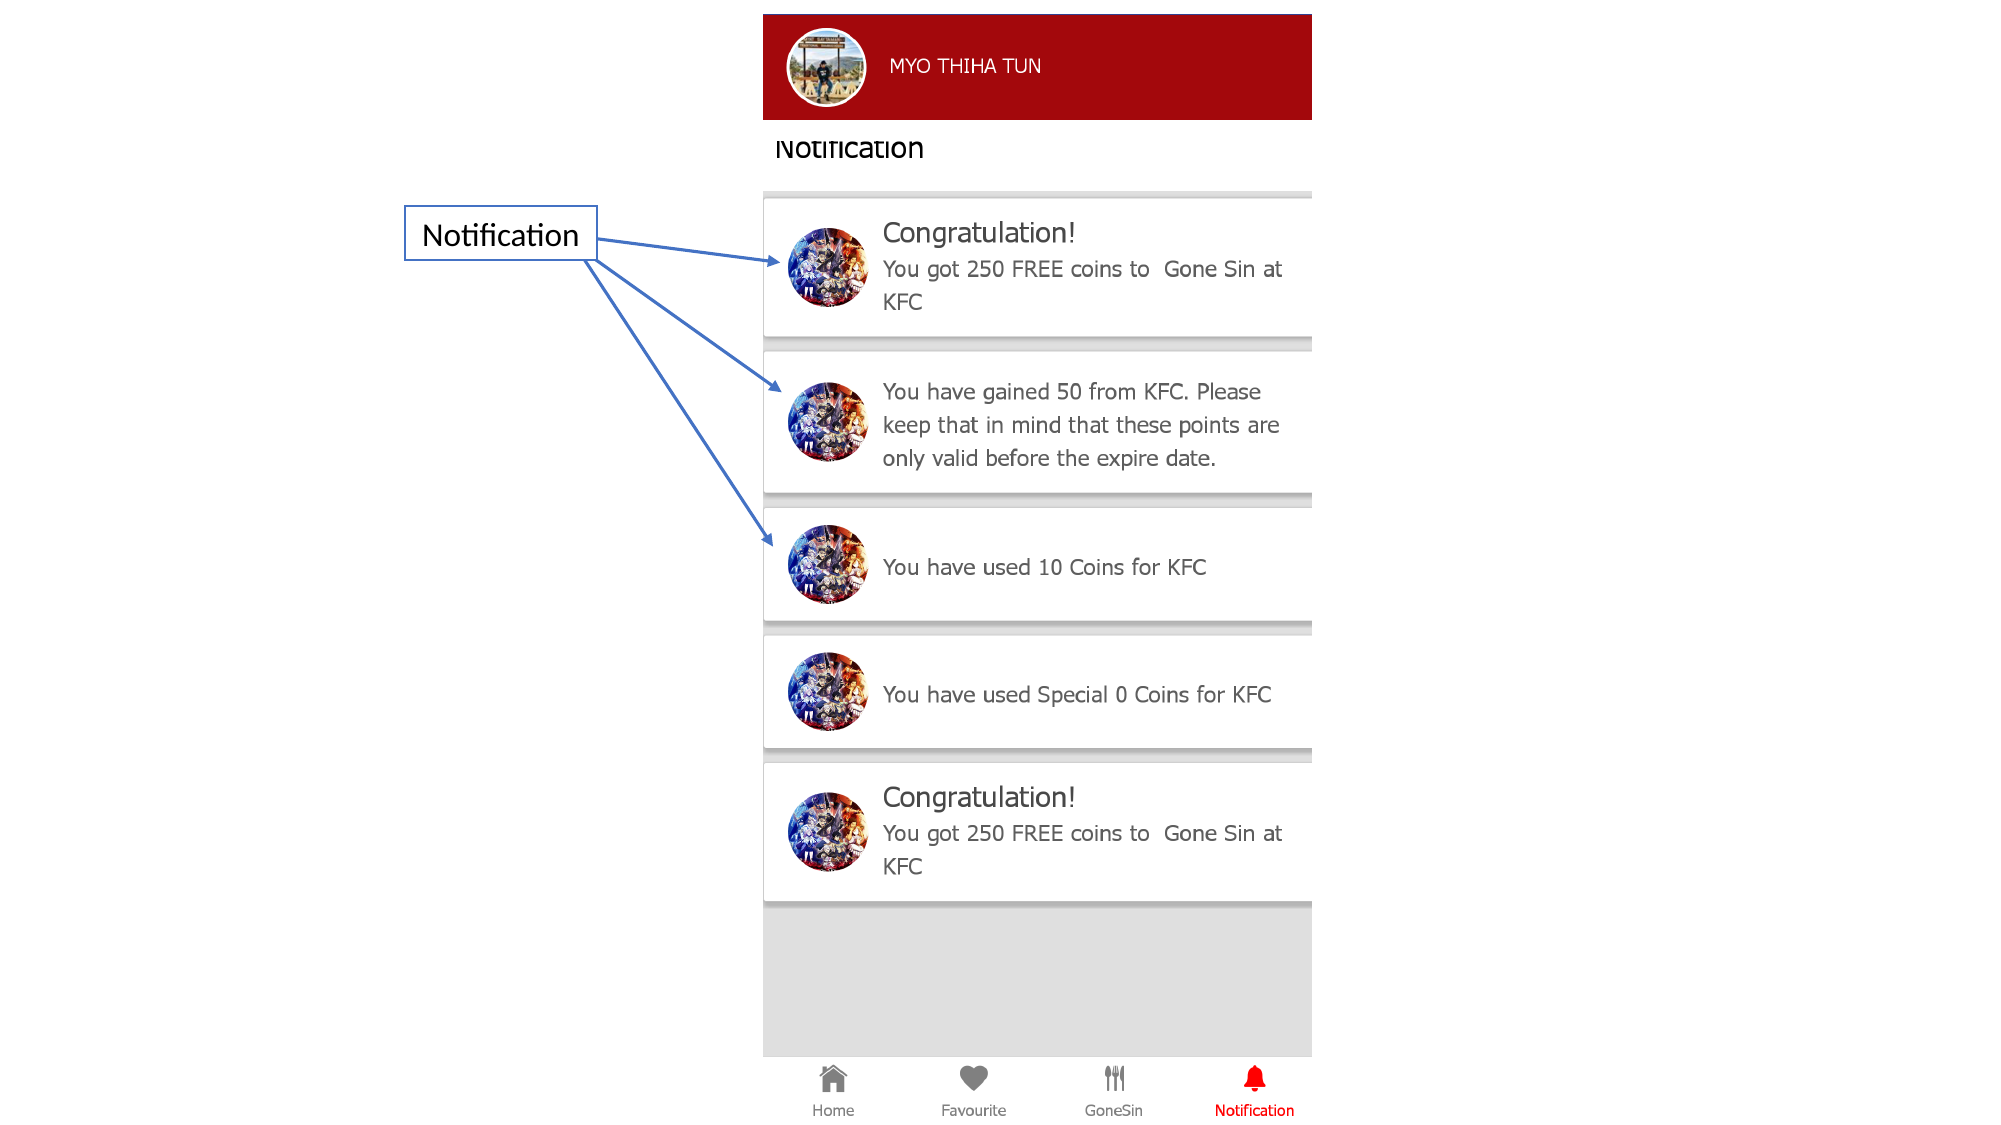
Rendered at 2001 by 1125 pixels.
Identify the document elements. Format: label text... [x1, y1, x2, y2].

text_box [774, 235, 782, 393]
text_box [561, 235, 568, 393]
picture [763, 14, 1312, 1125]
text_box Notification [404, 205, 598, 261]
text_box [568, 235, 774, 547]
